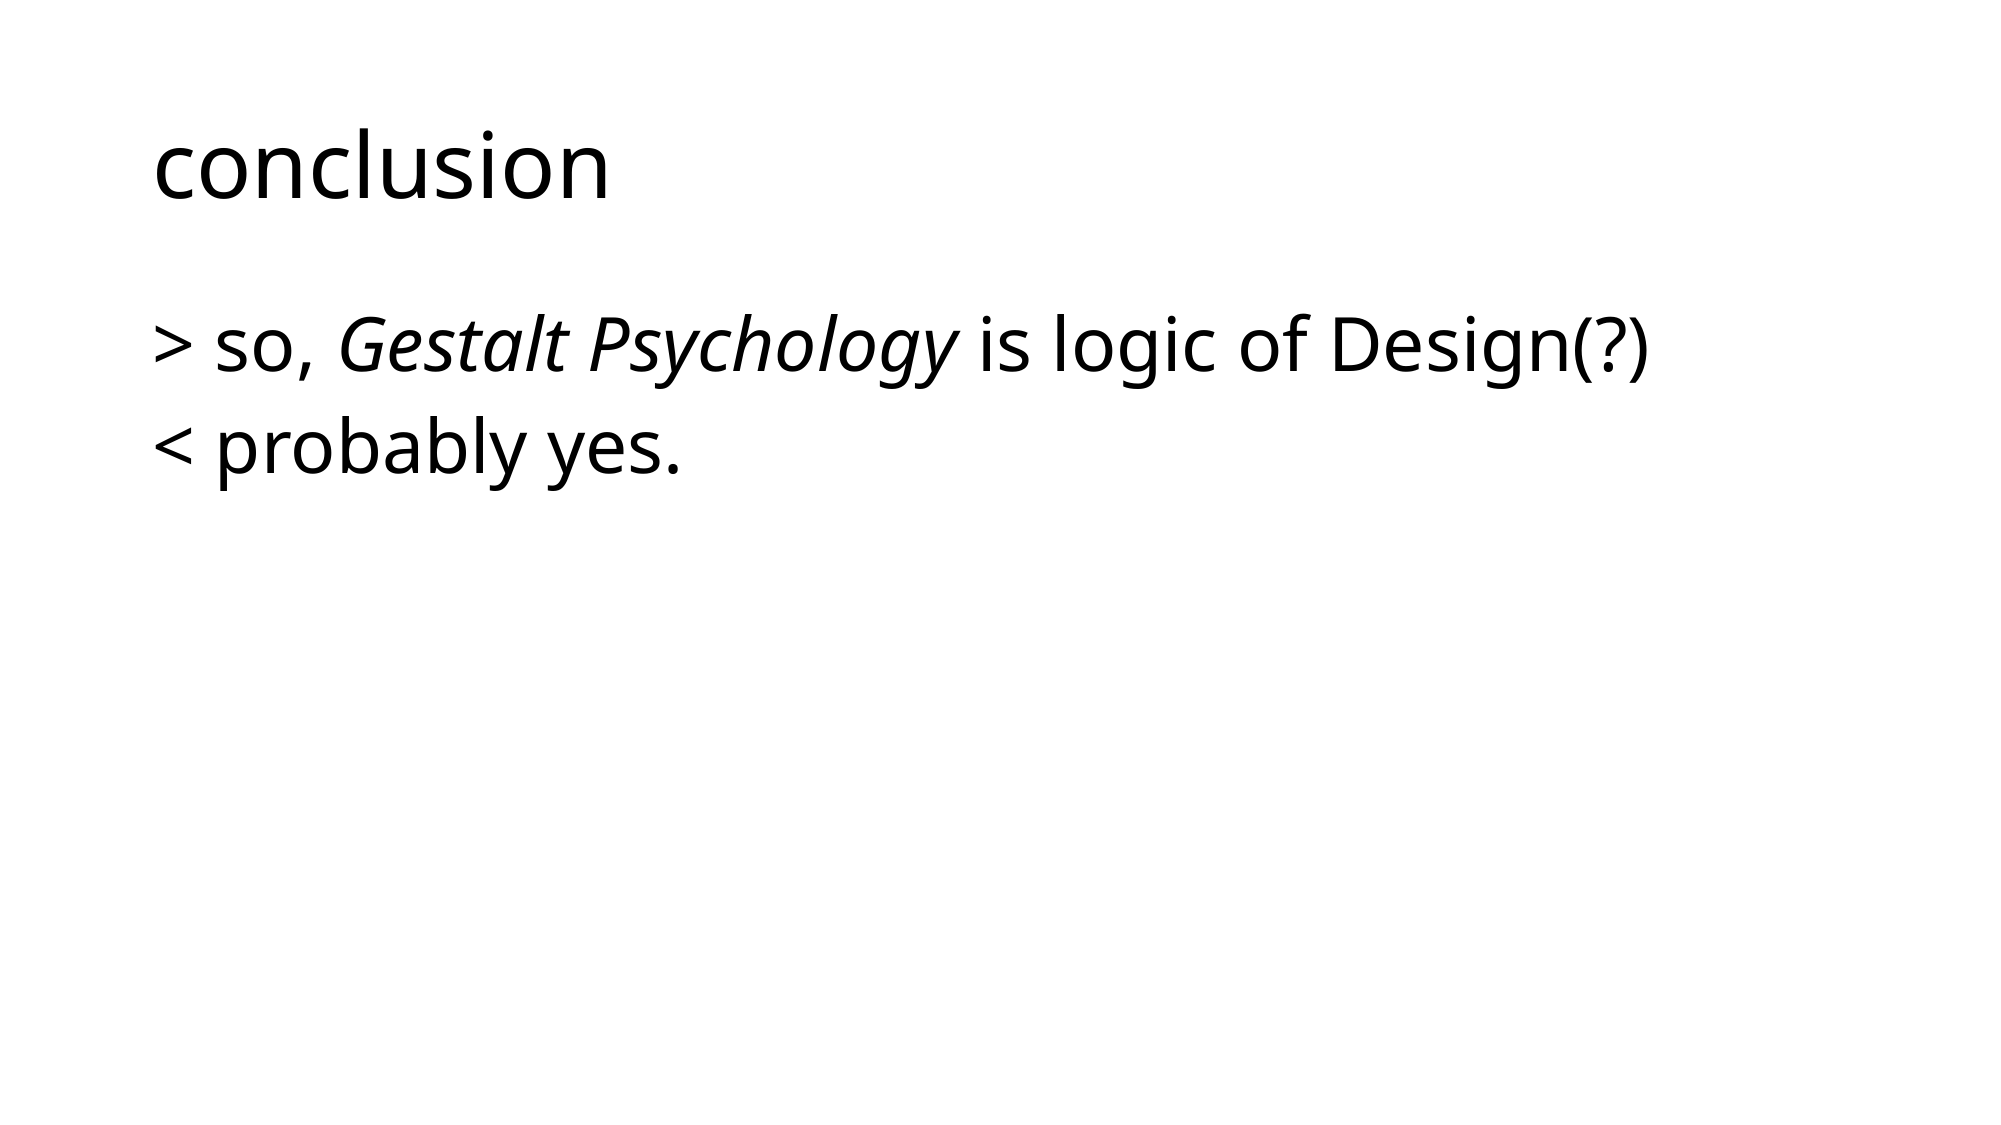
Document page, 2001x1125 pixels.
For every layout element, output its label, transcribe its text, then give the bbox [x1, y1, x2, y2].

list > so, Gestalt Psychology is logic of Design(?) < probably yes. [137, 299, 1863, 1014]
title conclusion [137, 59, 1863, 278]
